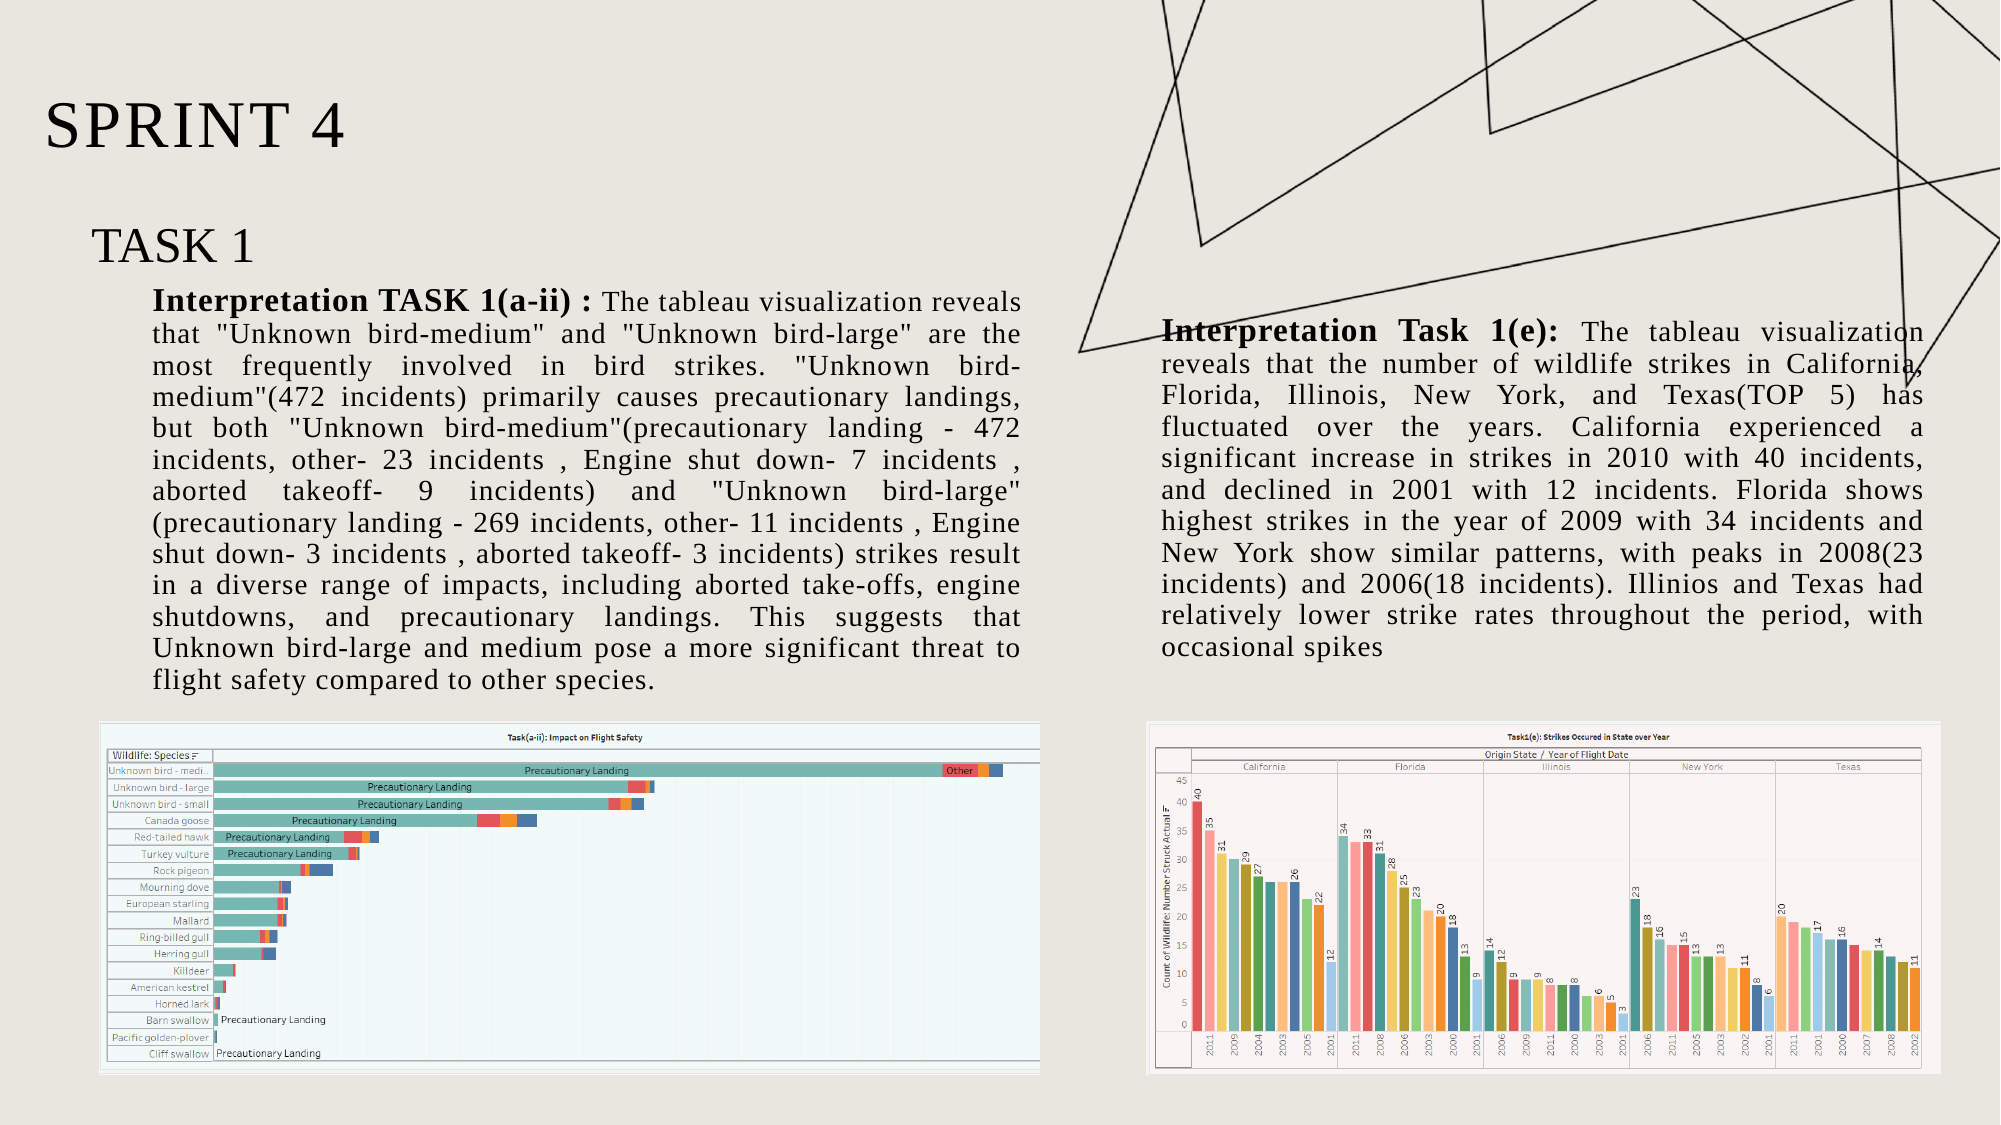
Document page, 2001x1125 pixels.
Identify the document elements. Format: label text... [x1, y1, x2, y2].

list Interpretation Task 1(e): The tableau visualization reveals that the number of wildlife strikes in California, Florida, Illinois, New York, and Texas(TOP 5) has fluctuated over the years. California experienced a significant increase in strikes in 2010 with 40 incidents, and declined in 2001 with 12 incidents. Florida shows highest strikes in the year of 2009 with 34 incidents and New York show similar patterns, with peaks in 2008(23 incidents) and 2006(18 incidents). Illinios and Texas had relatively lower strike rates throughout the period, with occasional spikes [1146, 278, 1941, 697]
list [99, 721, 1040, 1075]
picture [1034, 0, 2000, 389]
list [1146, 721, 1941, 1075]
title SPRINT 4 [29, 55, 968, 170]
text_box TASK 1 [76, 205, 665, 281]
list Interpretation TASK 1(a-ii) : The tableau visualization reveals that "Unknown bird-medium" and "Unknown bird-large" are the most frequently involved in bird strikes. "Unknown bird-medium"(472 incidents) primarily causes precautionary landings, but both "Unknown bird-medium"(precautionary landing - 472 incidents, other- 23 incidents , Engine shut down- 7 incidents , aborted takeoff- 9 incidents) and "Unknown bird-large" (precautionary landing - 269 incidents, other- 11 incidents , Engine shut down- 3 incidents , aborted takeoff- 3 incidents) strikes result in a diverse range of impacts, including aborted take-offs, engine shutdowns, and precautionary landings. This suggests that Unknown bird-large and medium pose a more significant threat to flight safety compared to other species. [137, 282, 1039, 697]
